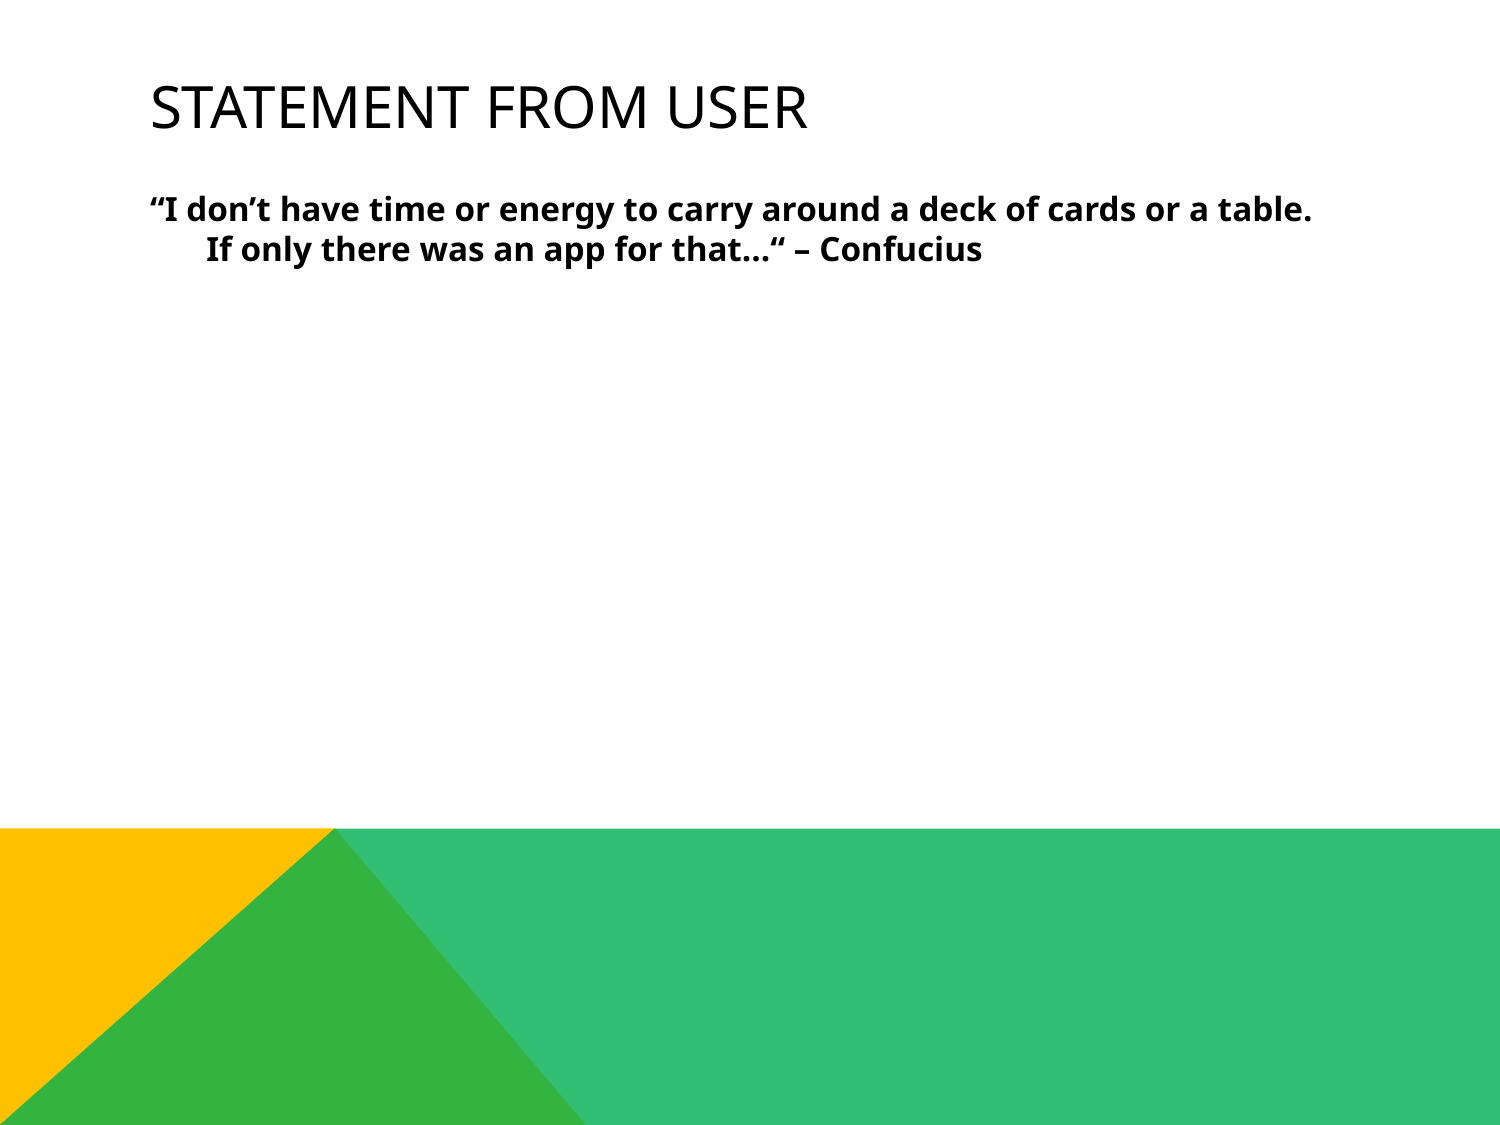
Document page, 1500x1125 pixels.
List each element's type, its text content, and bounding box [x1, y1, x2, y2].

title Statement from User [135, 60, 1369, 150]
list “I don’t have time or energy to carry around a deck of cards or a table. If only there was an app for that…“ – Confucius [135, 180, 1369, 768]
